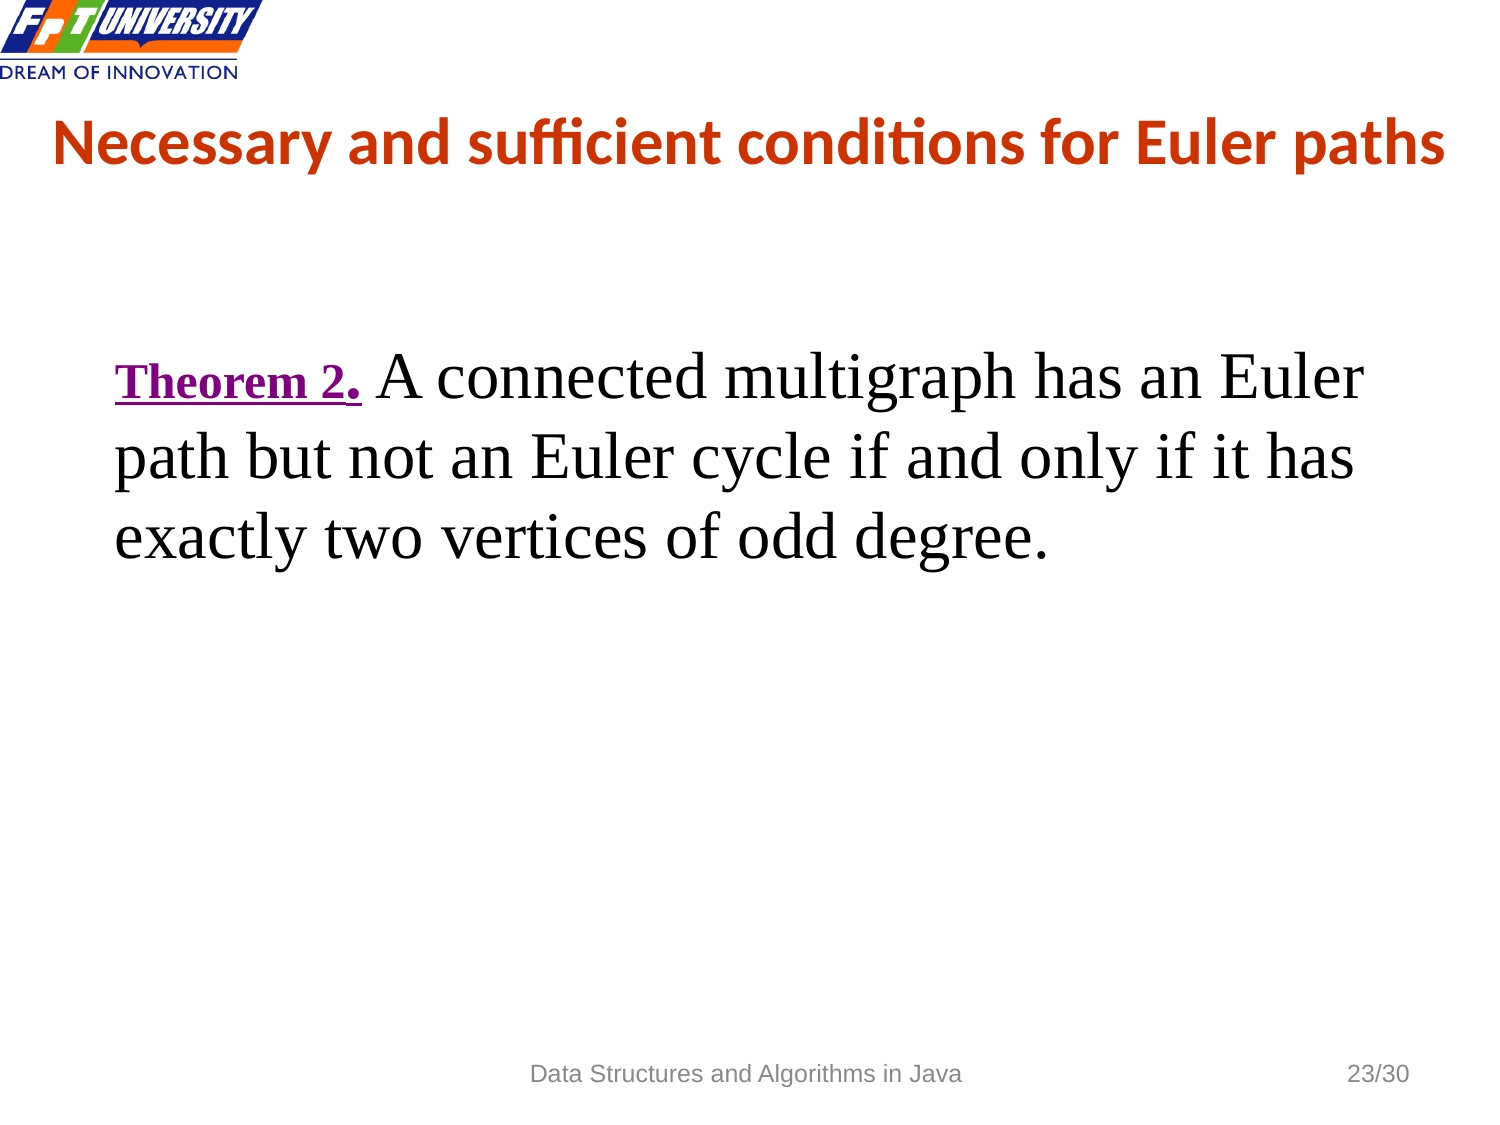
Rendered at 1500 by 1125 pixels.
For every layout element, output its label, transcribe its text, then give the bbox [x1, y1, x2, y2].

text_box Theorem 2. A connected multigraph has an Euler path but not an Euler cycle if and only if it has exactly two vertices of odd degree. [99, 324, 1425, 580]
picture [0, 0, 263, 74]
footer Data Structures and Algorithms in Java [474, 1042, 1025, 1103]
slide_number 23/30 [1074, 1042, 1425, 1103]
title Necessary and sufficient conditions for Euler paths [0, 74, 1500, 201]
